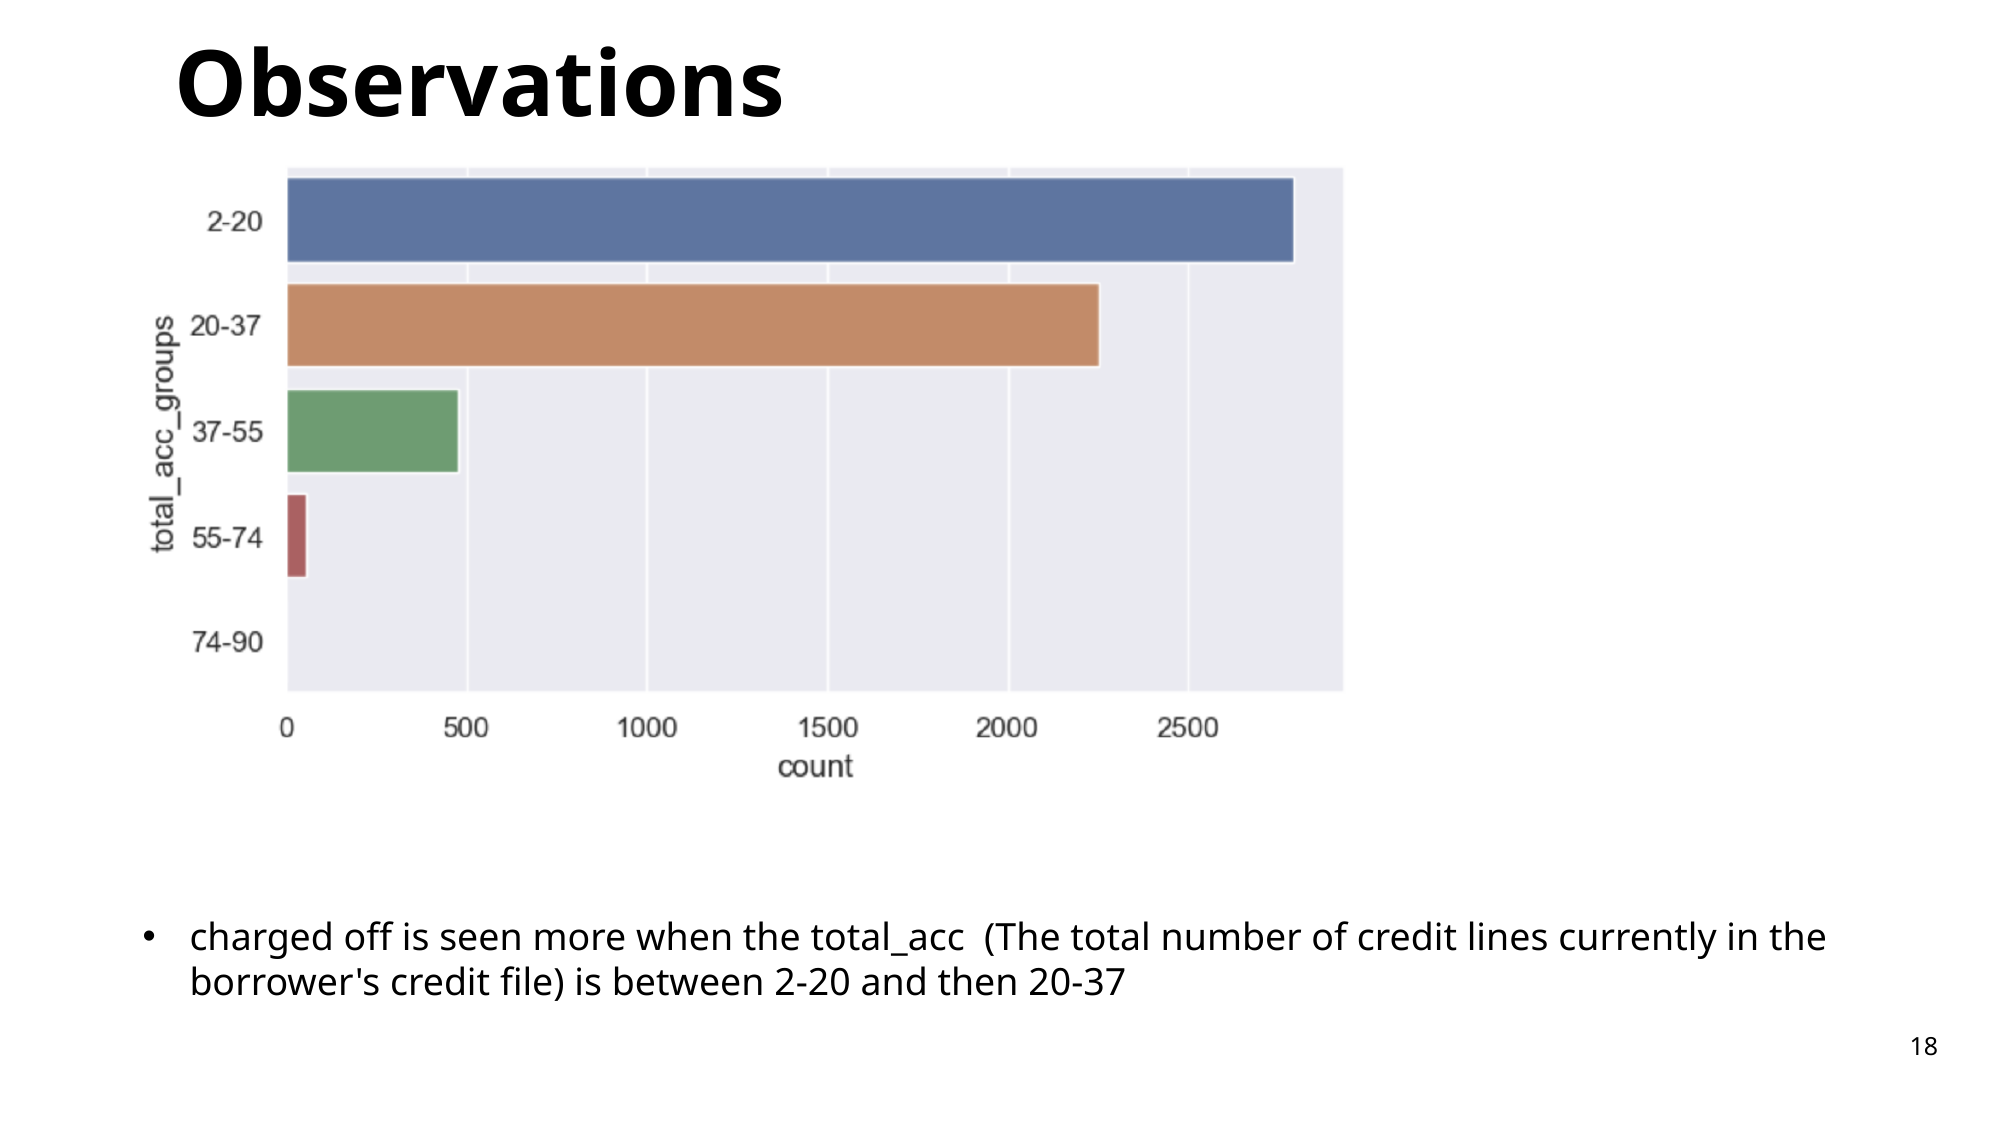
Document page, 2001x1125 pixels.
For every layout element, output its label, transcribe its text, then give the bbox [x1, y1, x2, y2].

list charged off is seen more when the total_acc (The total number of credit lines currently in the borrower's credit file) is between 2-20 and then 20-37 [142, 912, 1886, 1120]
slide_number 18 [1885, 1032, 1954, 1063]
title Observations [174, 30, 975, 137]
picture [88, 165, 1364, 784]
